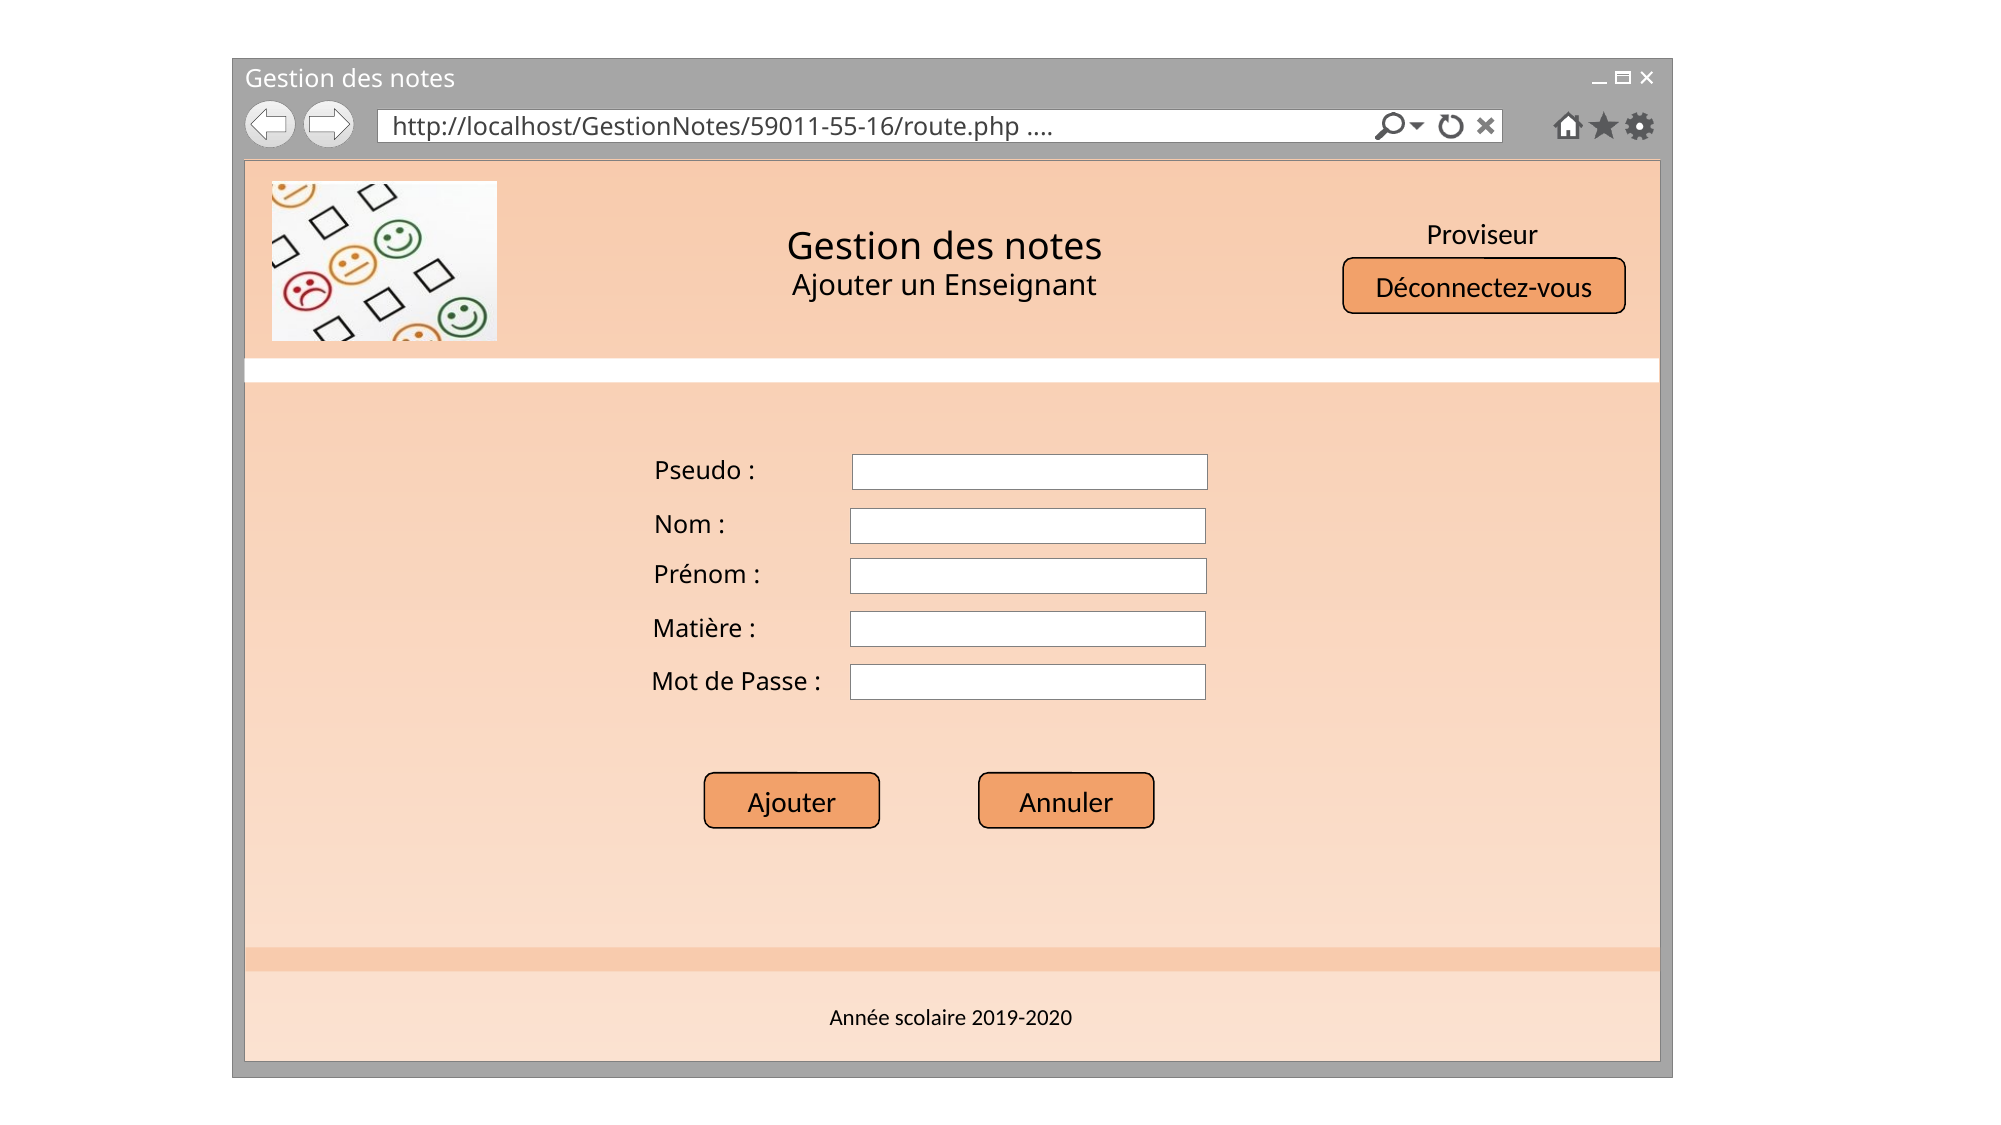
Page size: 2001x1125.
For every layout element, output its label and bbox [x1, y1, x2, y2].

text_box [232, 58, 1673, 1077]
picture [272, 181, 497, 341]
